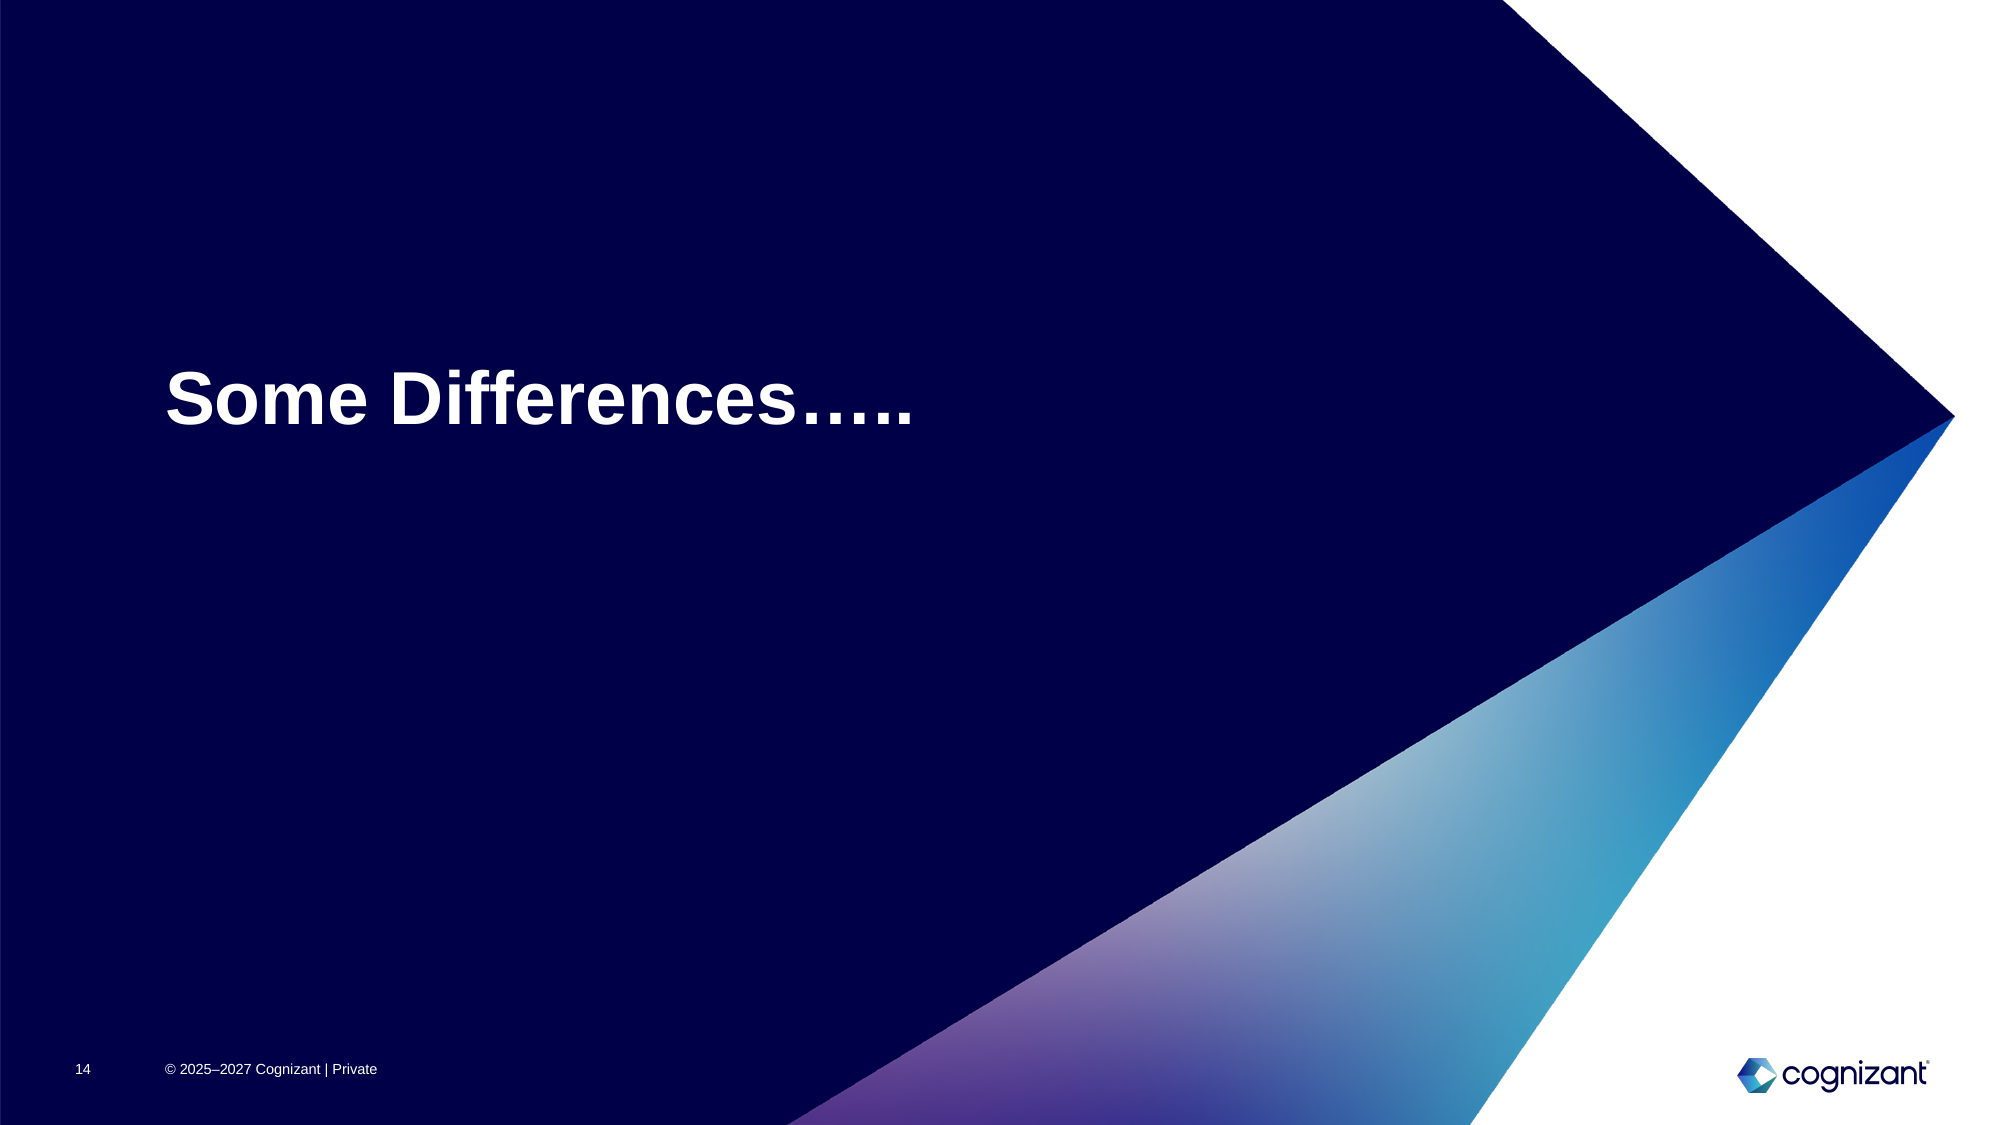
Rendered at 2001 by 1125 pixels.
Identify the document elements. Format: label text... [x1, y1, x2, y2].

footer © 2025–2027 Cognizant | Private [165, 1050, 390, 1088]
picture [0, 0, 2000, 1125]
title Some Differences….. [165, 359, 1337, 442]
slide_number 14 [75, 1050, 135, 1088]
